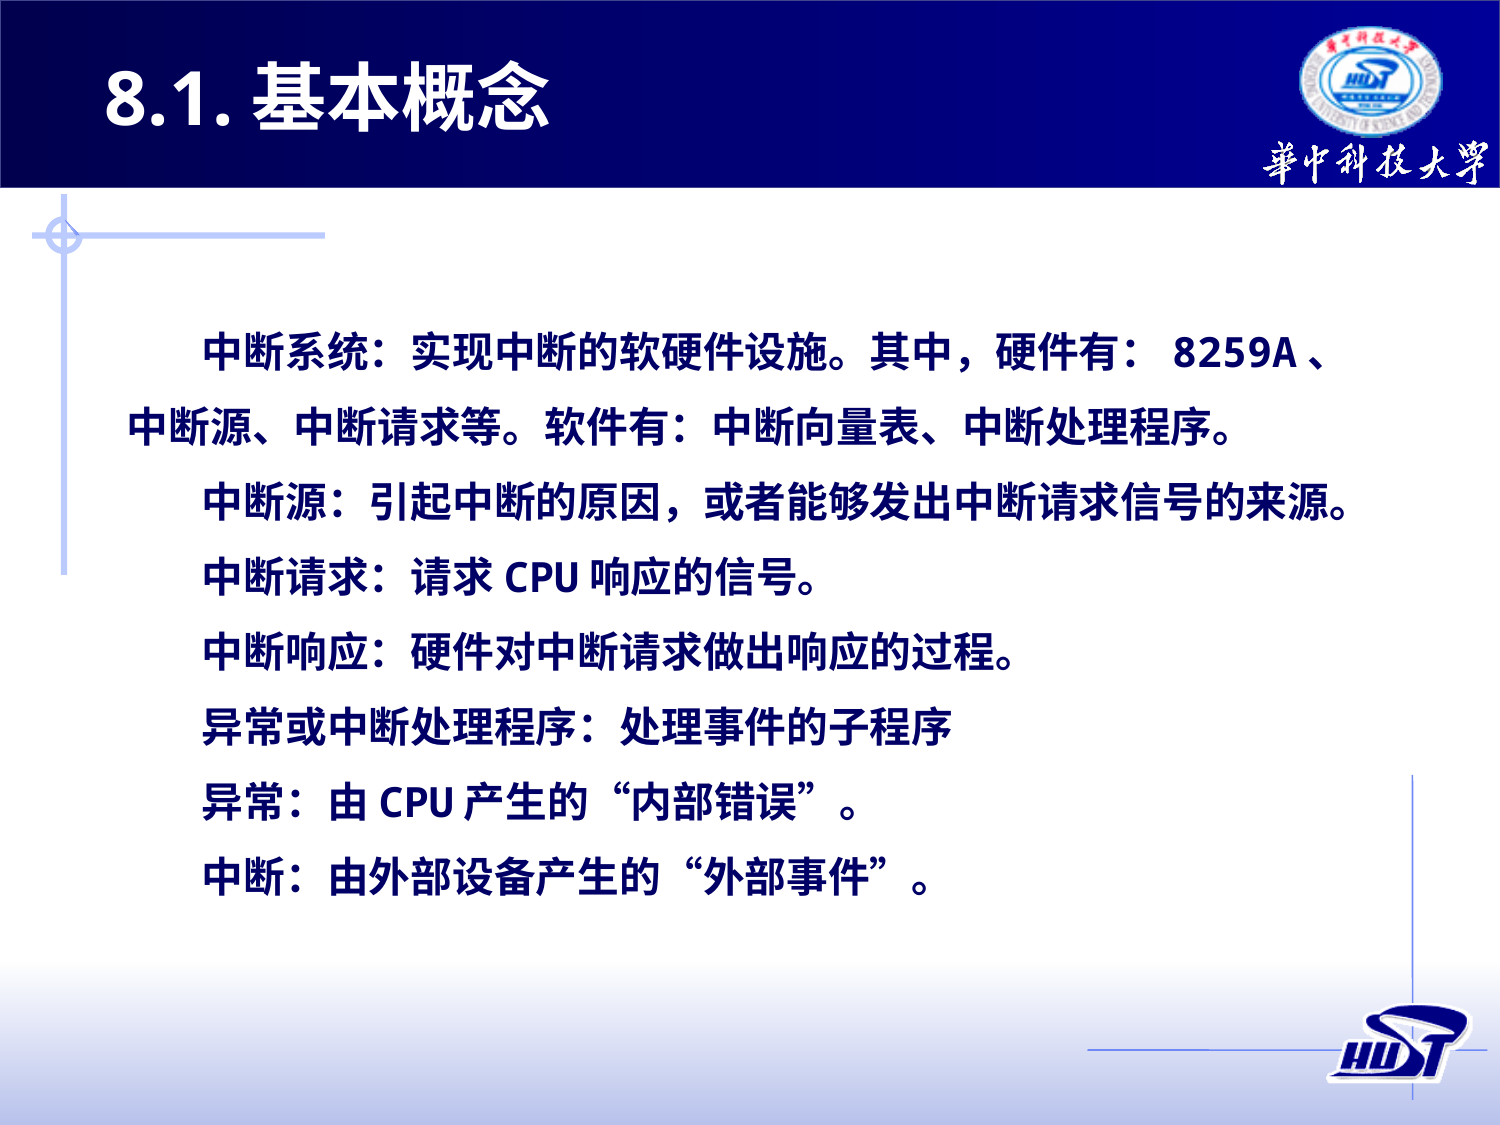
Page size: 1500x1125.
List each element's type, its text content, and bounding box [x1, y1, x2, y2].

text_box 中断系统：实现中断的软硬件设施。其中，硬件有：8259A、中断源、中断请求等。软件有：中断向量表、中断处理程序。 中断源：引起中断的原因，或者能够发出中断请求信号的来源。 中断请求：请求CPU响应的信号。 中断响应：硬件对中断请求做出响应的过程。 异常或中断处理程序：处理事件的子程序 异常：由CPU产生的“内部错误”。 中断：由外部设备产生的“外部事件”。 [112, 293, 1397, 1025]
text_box 8.1.基本概念 [89, 42, 1308, 148]
picture [1262, 140, 1488, 185]
picture [1299, 26, 1443, 138]
